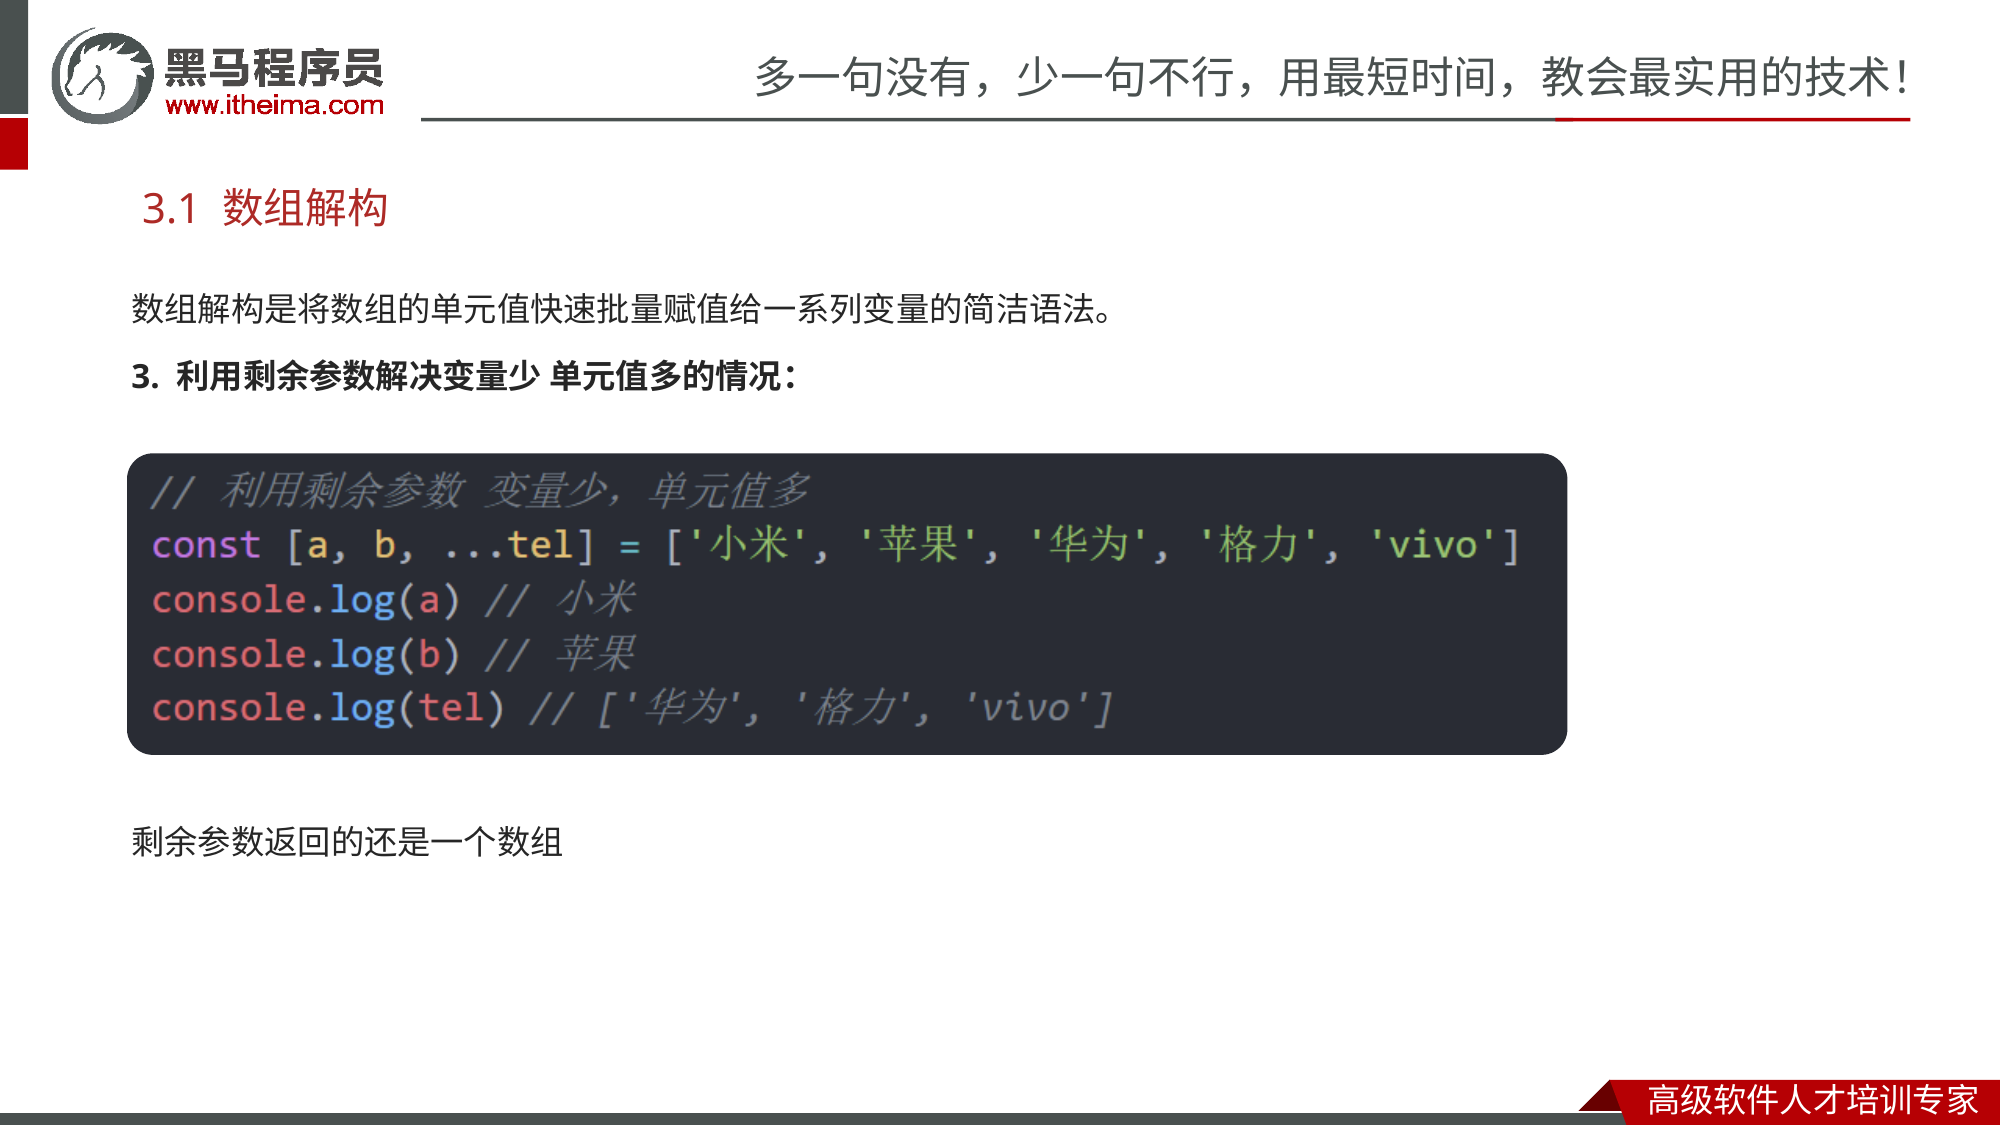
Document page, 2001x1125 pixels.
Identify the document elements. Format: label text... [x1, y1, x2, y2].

list 数组解构是将数组的单元值快速批量赋值给一系列变量的简洁语法。 3. 利用剩余参数解决变量少 单元值多的情况： 剩余参数返回的还是一个数组 [116, 261, 1757, 1008]
title 3.1 数组解构 [116, 164, 1880, 250]
picture [50, 26, 384, 125]
picture [126, 453, 1568, 756]
